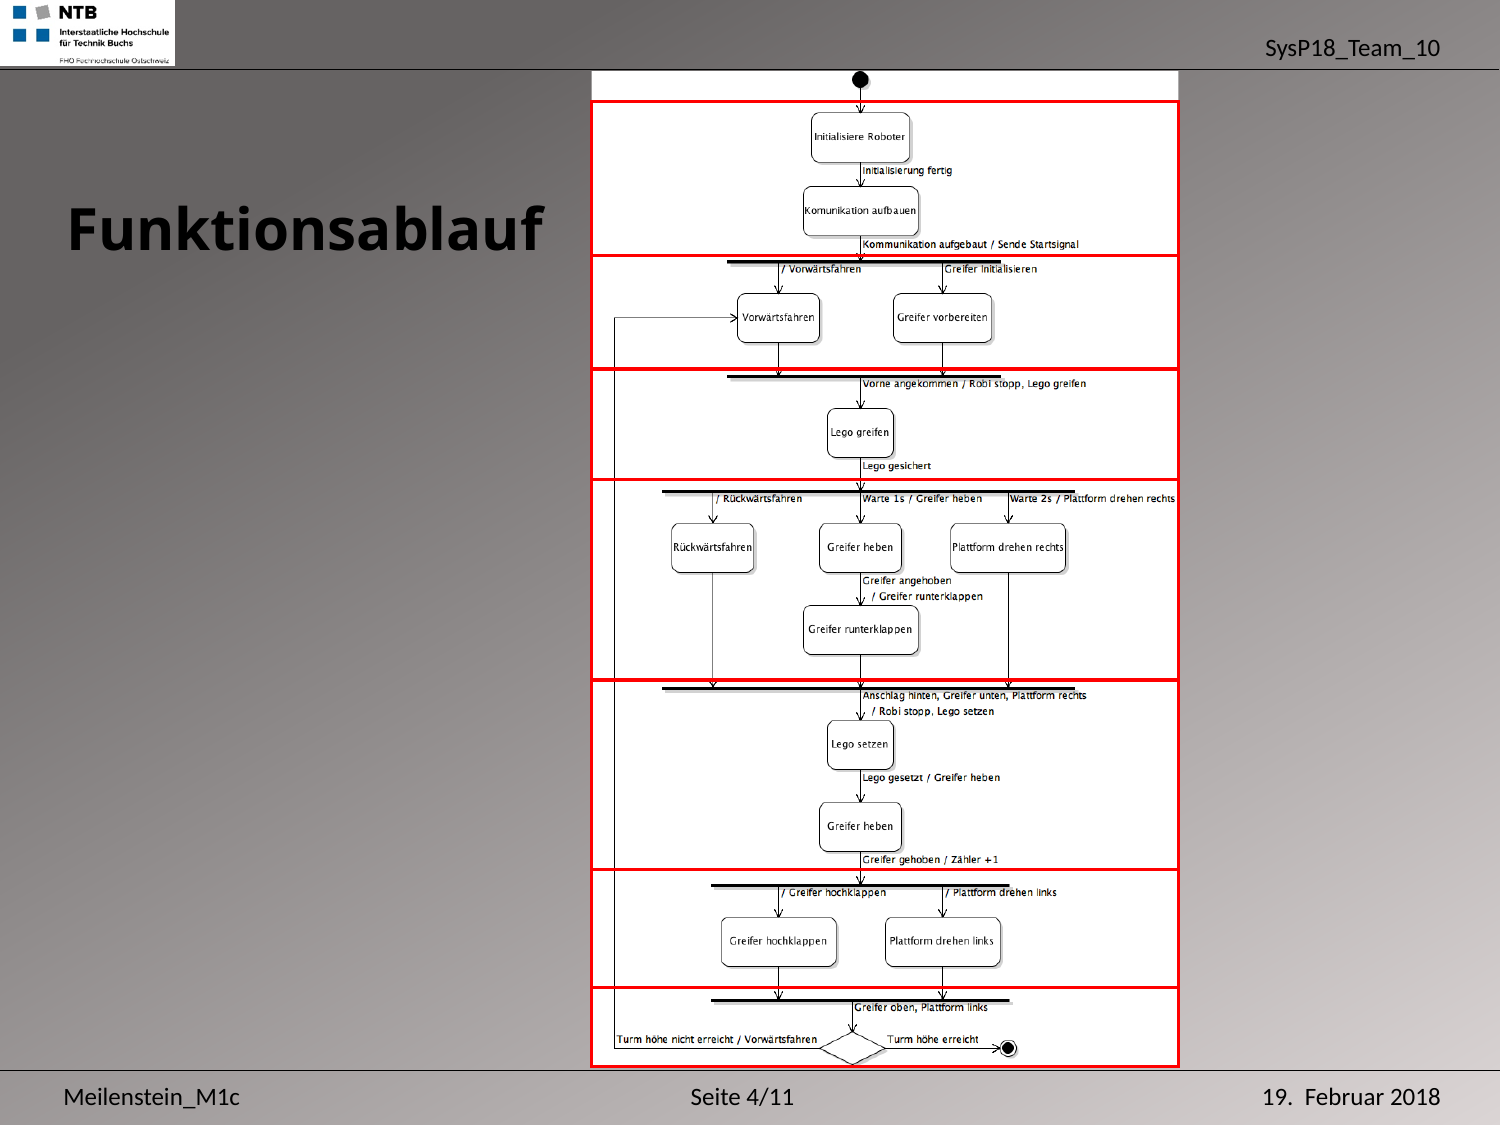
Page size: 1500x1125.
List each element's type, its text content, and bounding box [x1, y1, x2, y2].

text_box SysP18_Team_10 [1250, 23, 1456, 69]
text_box 19. Februar 2018 [1246, 1073, 1457, 1118]
picture [0, 0, 175, 68]
text_box Funktionsablauf [51, 184, 591, 270]
text_box Seite 4/11 [595, 1073, 891, 1118]
picture [591, 71, 1179, 1068]
text_box Meilenstein_M1c [48, 1073, 256, 1118]
